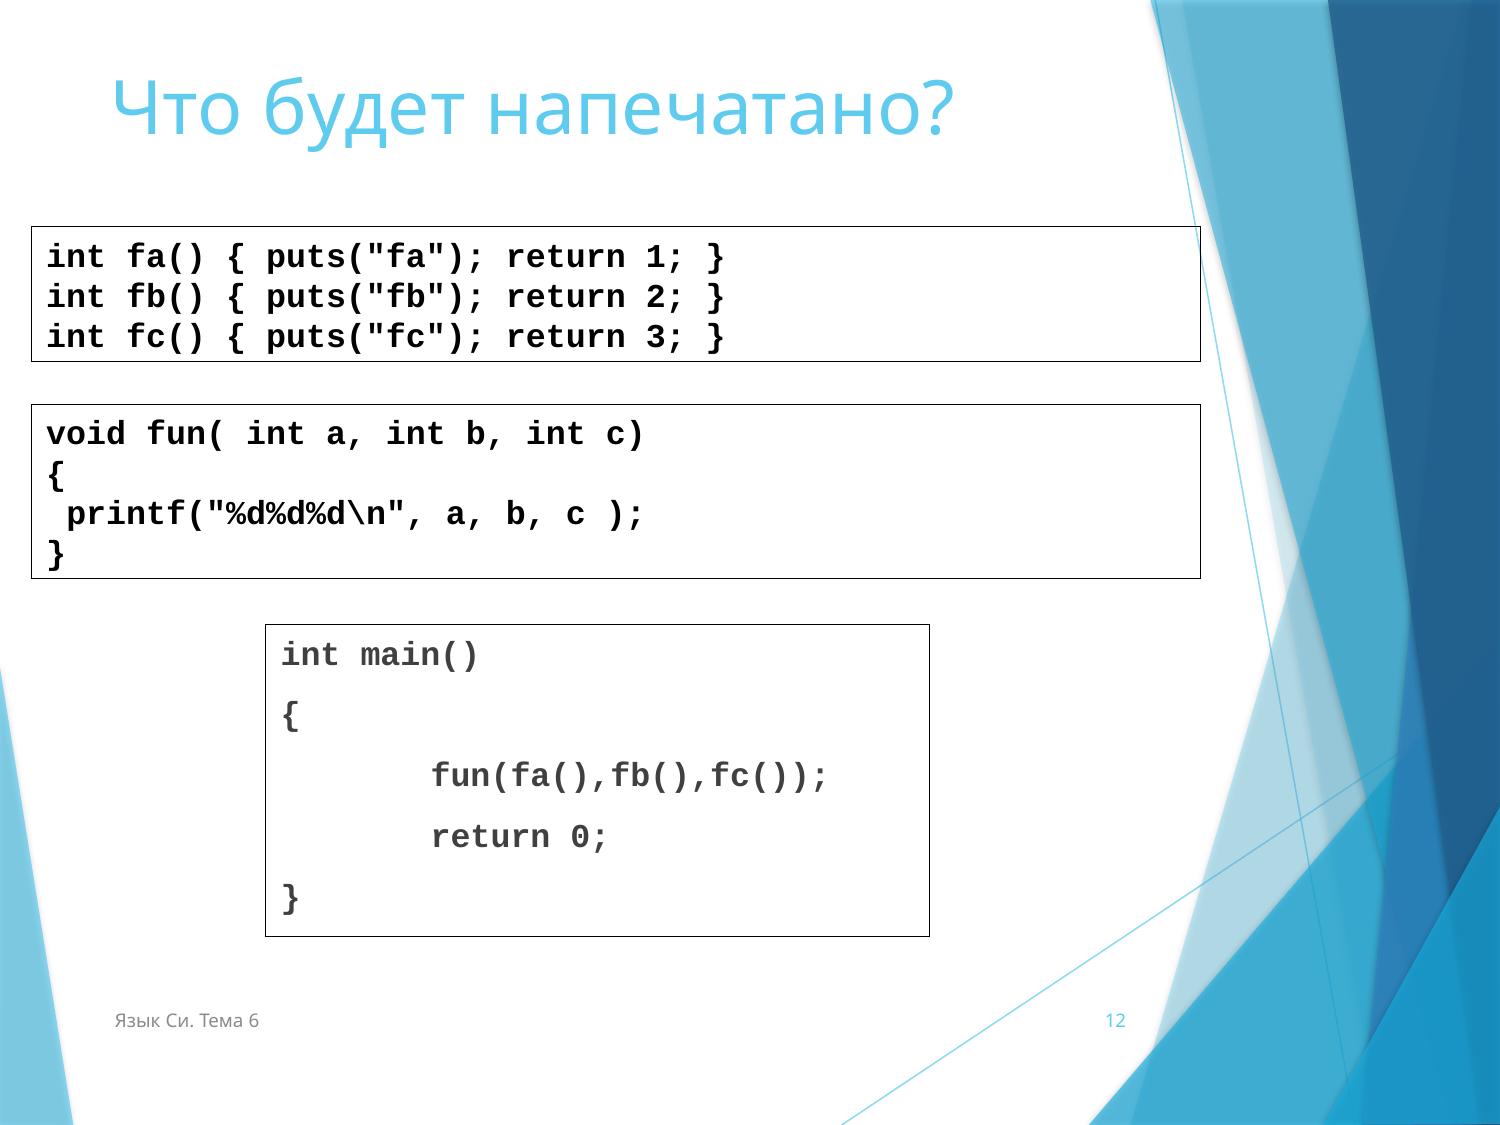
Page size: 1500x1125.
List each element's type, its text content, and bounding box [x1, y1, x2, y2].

footer Язык Си. Тема 6 [99, 991, 859, 1051]
list int main() { fun(fa(),fb(),fc()); return 0; } [265, 624, 930, 937]
text_box int fa() { puts("fa"); return 1; } int fb() { puts("fb"); return 2; } int fc() { puts("fc"); return 3; } [31, 226, 1201, 362]
title Что будет напечатано? [95, 51, 1137, 226]
text_box void fun( int a, int b, int c) { printf("%d%d%d\n", a, b, c ); } [31, 404, 1201, 579]
slide_number 12 [1057, 991, 1142, 1051]
